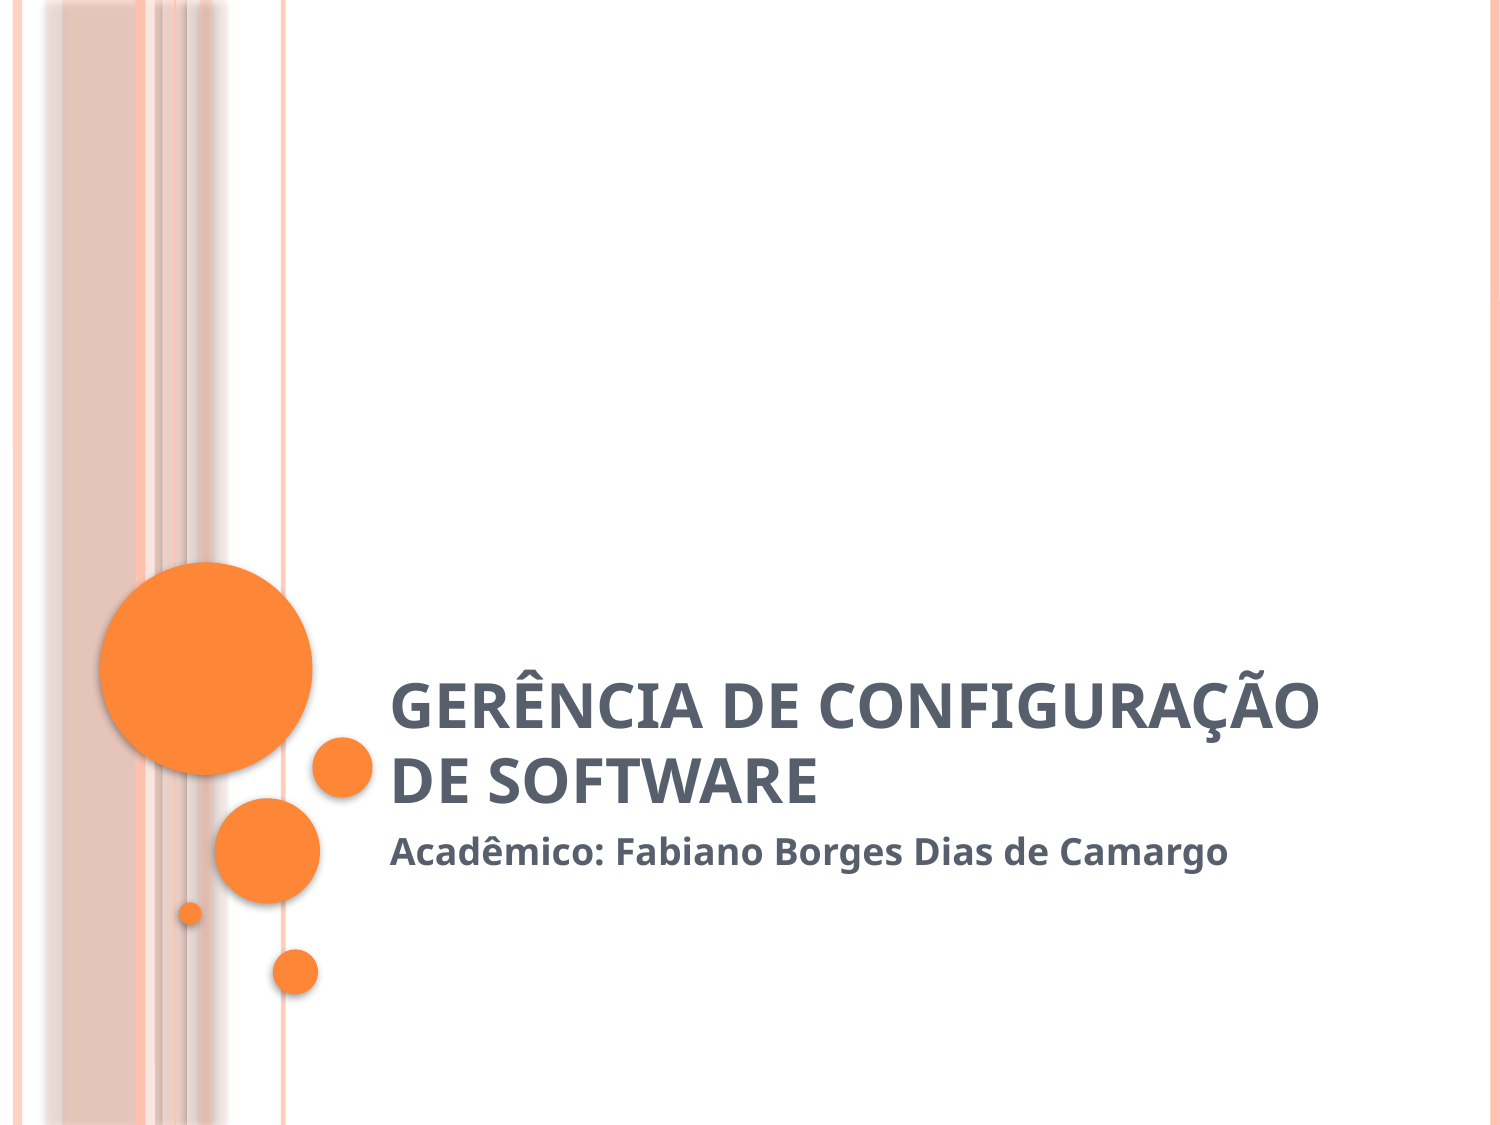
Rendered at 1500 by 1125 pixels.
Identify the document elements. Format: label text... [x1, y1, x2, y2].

subtitle Acadêmico: Fabiano Borges Dias de Camargo [375, 820, 1388, 1046]
title Gerência de configuração de Software [375, 512, 1388, 820]
